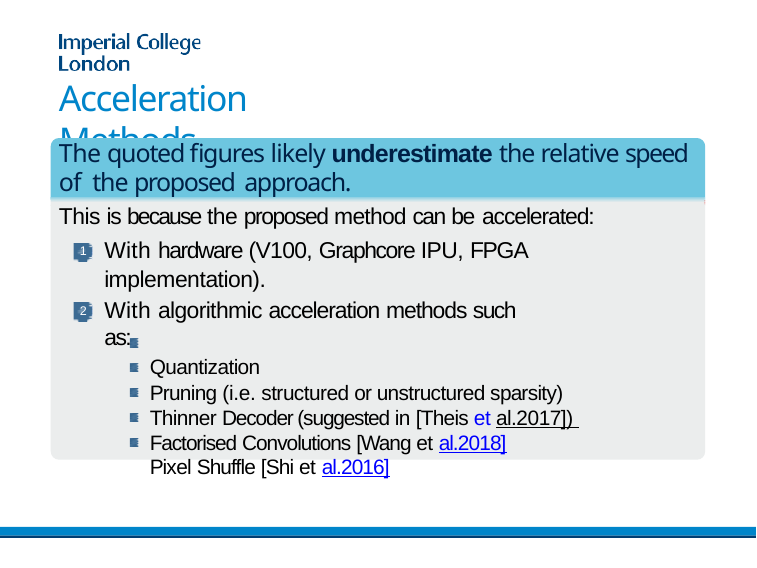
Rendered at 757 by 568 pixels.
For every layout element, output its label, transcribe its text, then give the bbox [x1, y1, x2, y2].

text_box 2 [77, 300, 89, 318]
text_box [0, 526, 756, 535]
title Acceleration Methods [56, 73, 367, 134]
text_box [50, 138, 56, 197]
text_box 1 [77, 241, 89, 259]
text_box [696, 138, 706, 197]
text_box [50, 204, 706, 460]
picture [59, 33, 201, 71]
text_box [73, 243, 93, 263]
text_box [73, 302, 93, 322]
text_box The quoted figures likely underestimate the relative speed of the proposed approach. This is because the proposed method can be accelerated: [56, 134, 696, 230]
text_box [696, 197, 706, 204]
text_box With hardware (V100, Graphcore IPU, FPGA implementation). With algorithmic acceleration methods such as: Quantization Pruning (i.e. structured or unstructured sparsity) Thinner Decoder (suggested in [Theis et al.2017]) Factorised Convolutions [Wang et al.2018] Pixel Shuffle [Shi et al.2016] [102, 234, 587, 479]
text_box [50, 197, 56, 204]
